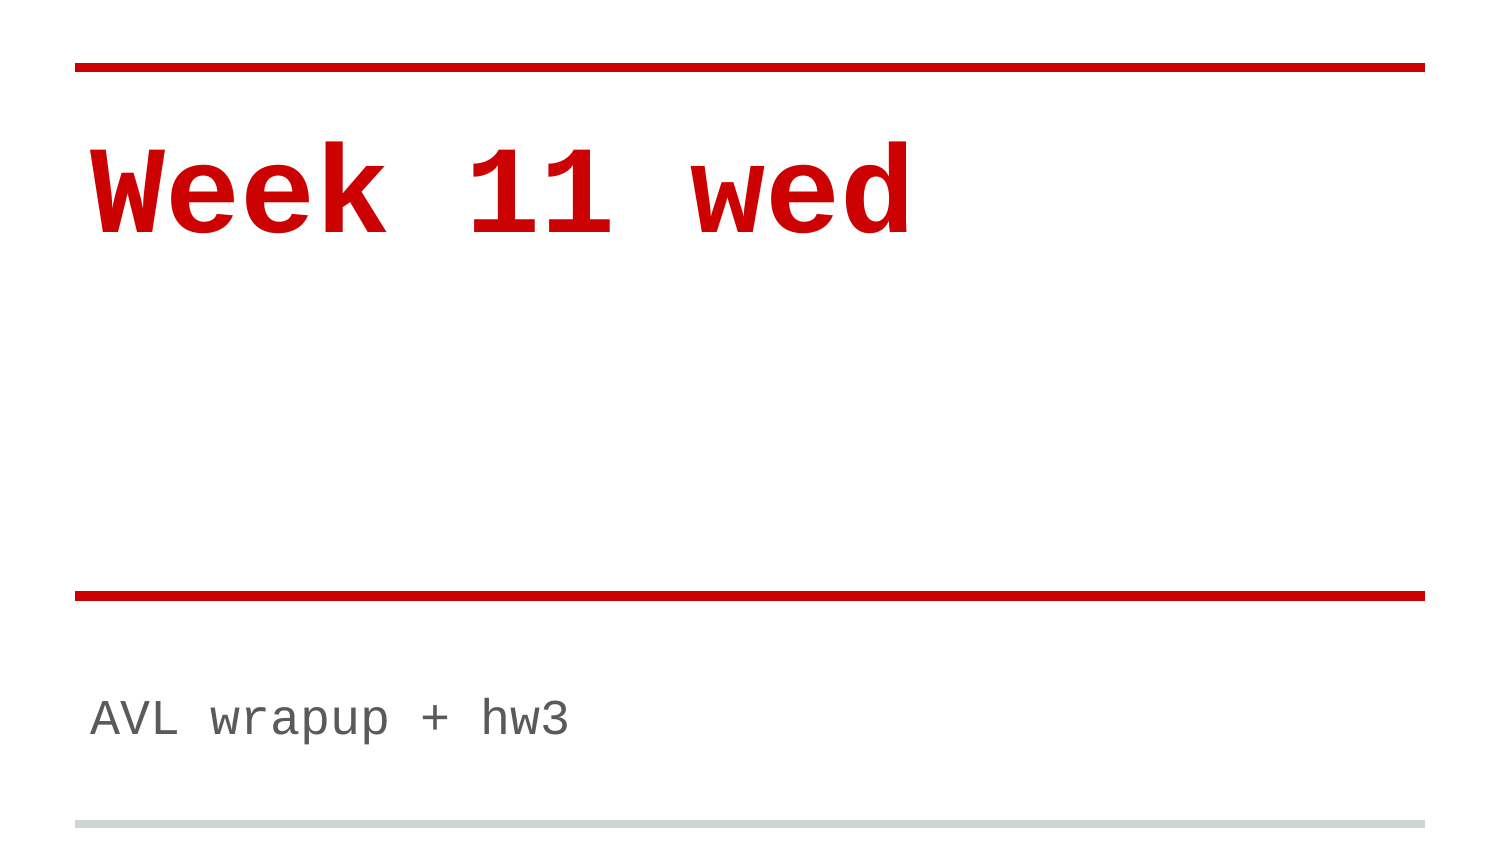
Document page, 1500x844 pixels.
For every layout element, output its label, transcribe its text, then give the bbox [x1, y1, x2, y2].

title Week 11 wed [75, 92, 1425, 587]
subtitle AVL wrapup + hw3 [75, 609, 1425, 812]
